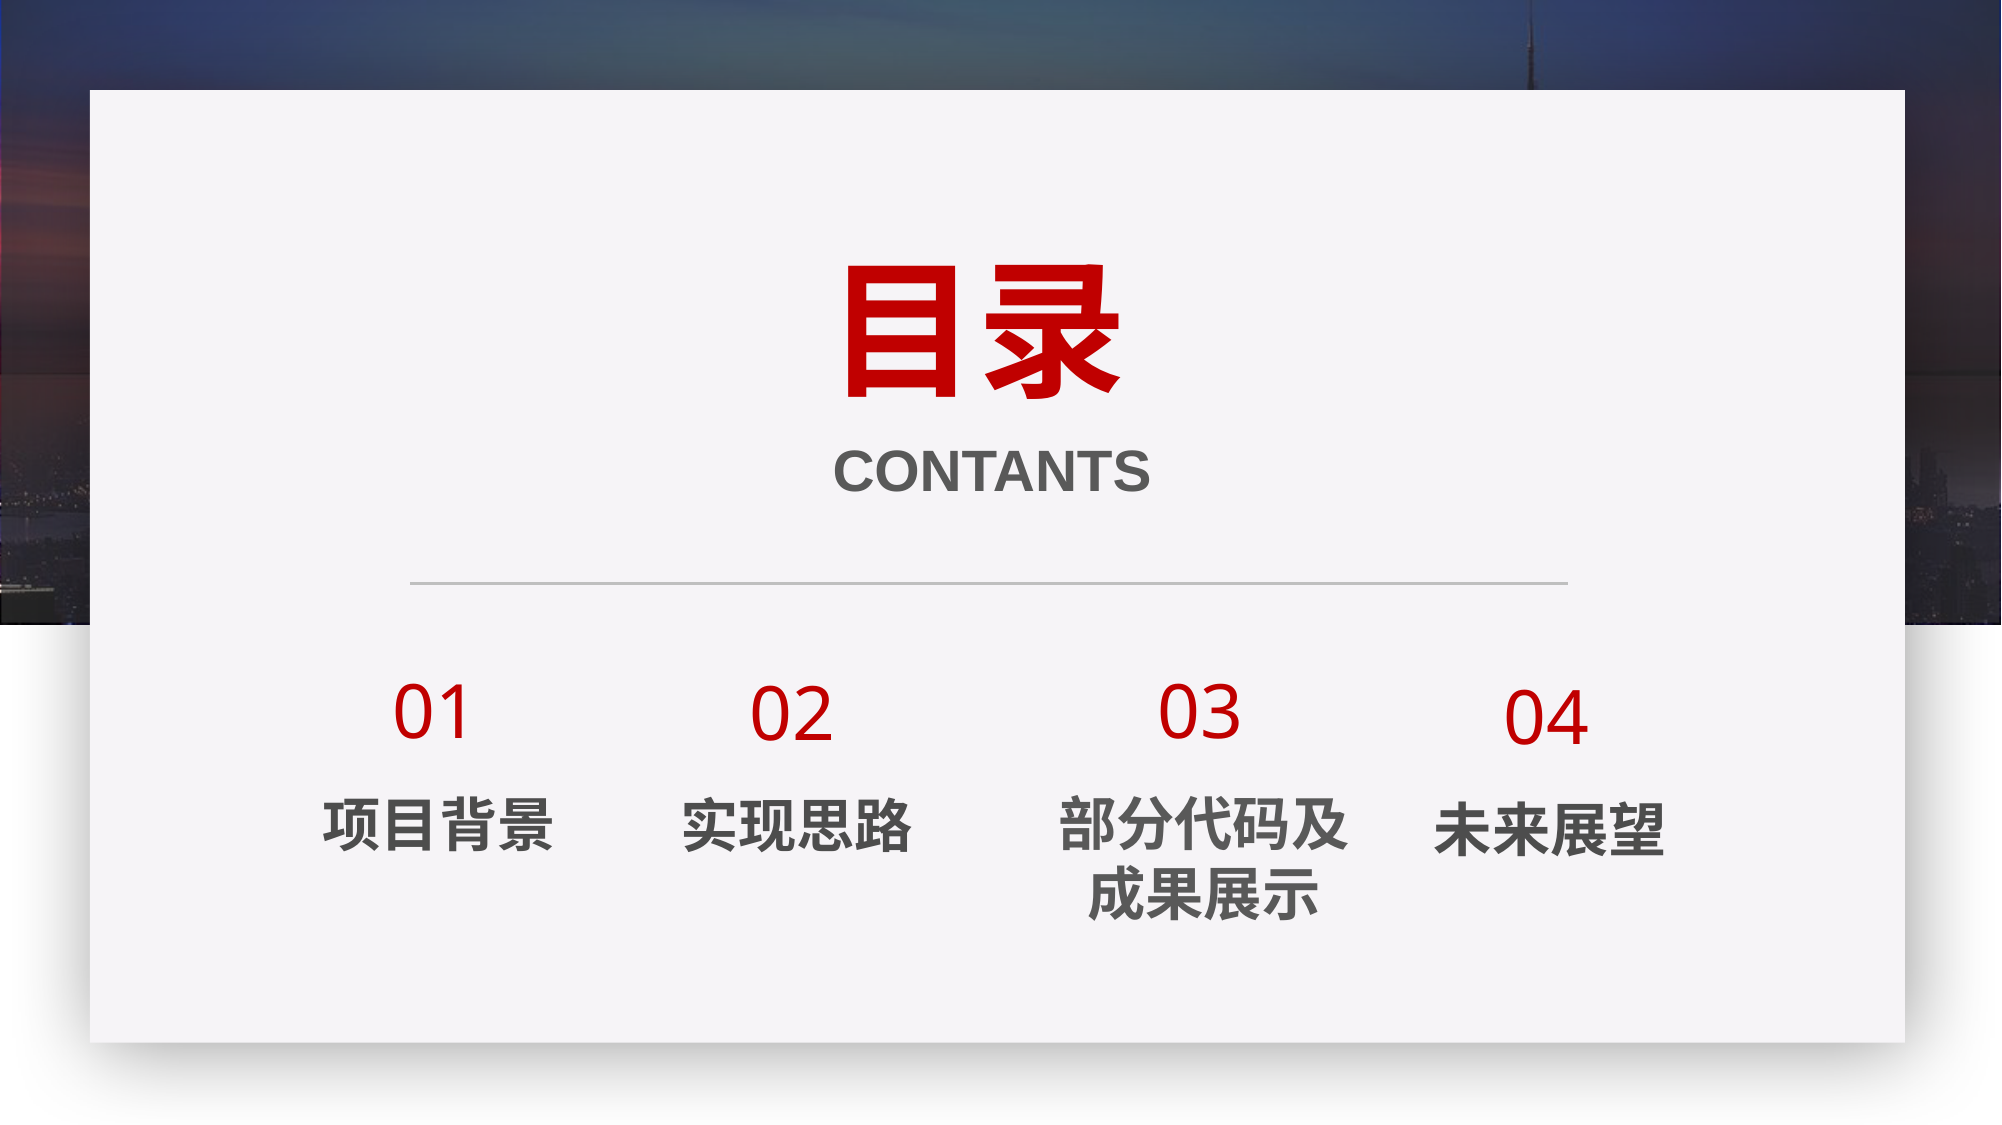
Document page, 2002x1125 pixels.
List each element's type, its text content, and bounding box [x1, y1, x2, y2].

text_box CONTANTS [817, 425, 1167, 511]
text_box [306, 656, 573, 867]
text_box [1417, 661, 1684, 872]
picture [1905, 0, 2001, 625]
text_box 目录 [813, 228, 1171, 424]
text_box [1041, 656, 1367, 937]
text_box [663, 657, 930, 868]
picture [0, 0, 89, 625]
